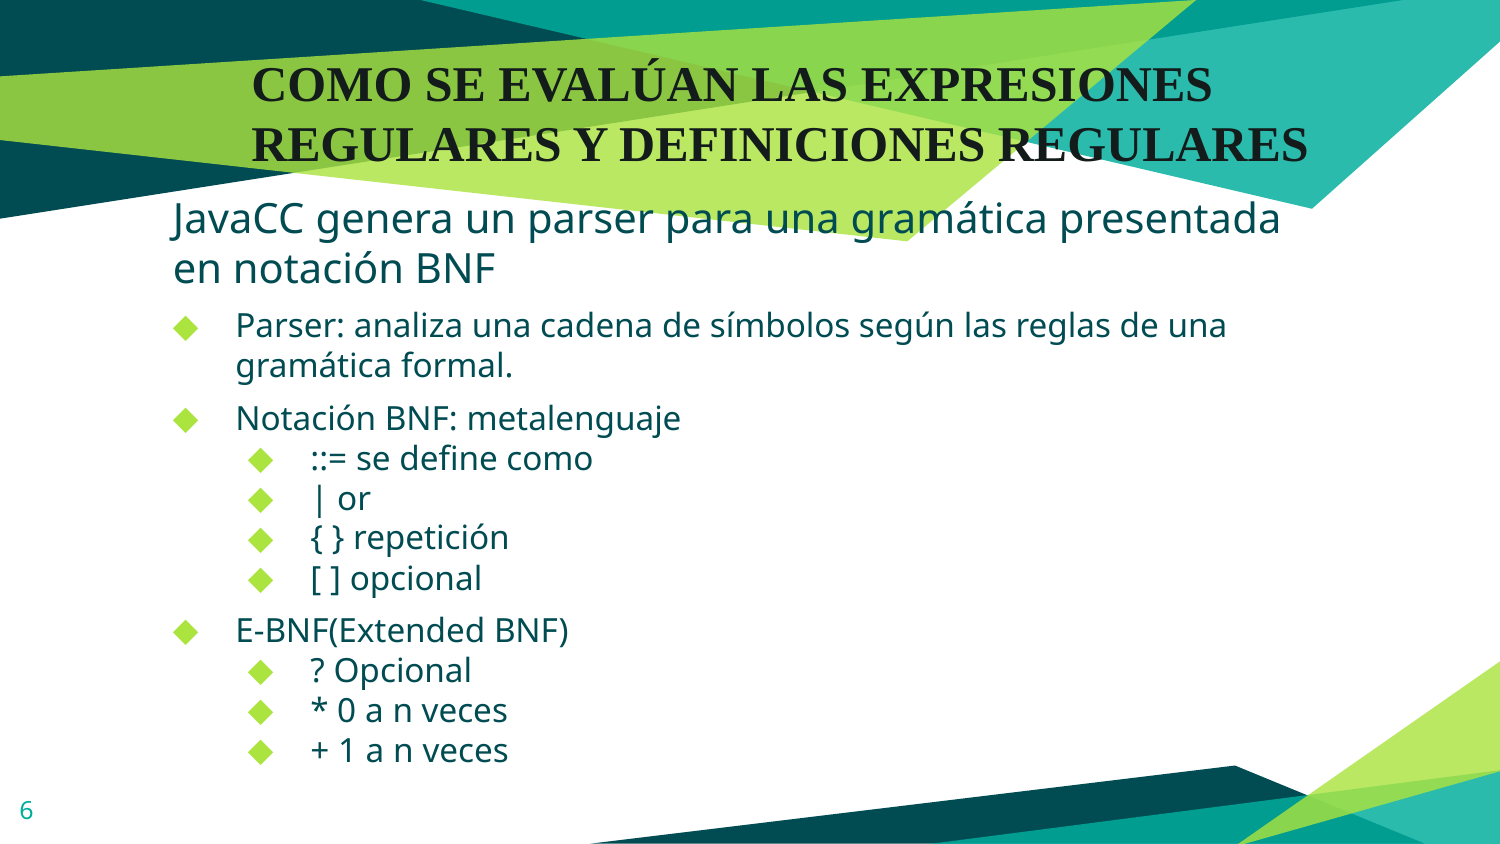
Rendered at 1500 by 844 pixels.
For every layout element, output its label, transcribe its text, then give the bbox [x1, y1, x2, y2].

list JavaCC genera un parser para una gramática presentada en notación BNF Parser: analiza una cadena de símbolos según las reglas de una gramática formal. Notación BNF: metalenguaje ::= se define como | or { } repetición [ ] opcional E-BNF(Extended BNF) ? Opcional * 0 a n veces + 1 a n veces [145, 177, 1355, 808]
title COMO SE EVALÚAN LAS EXPRESIONES REGULARES Y DEFINICIONES REGULARES [236, 36, 1446, 178]
slide_number 6 [4, 779, 95, 844]
